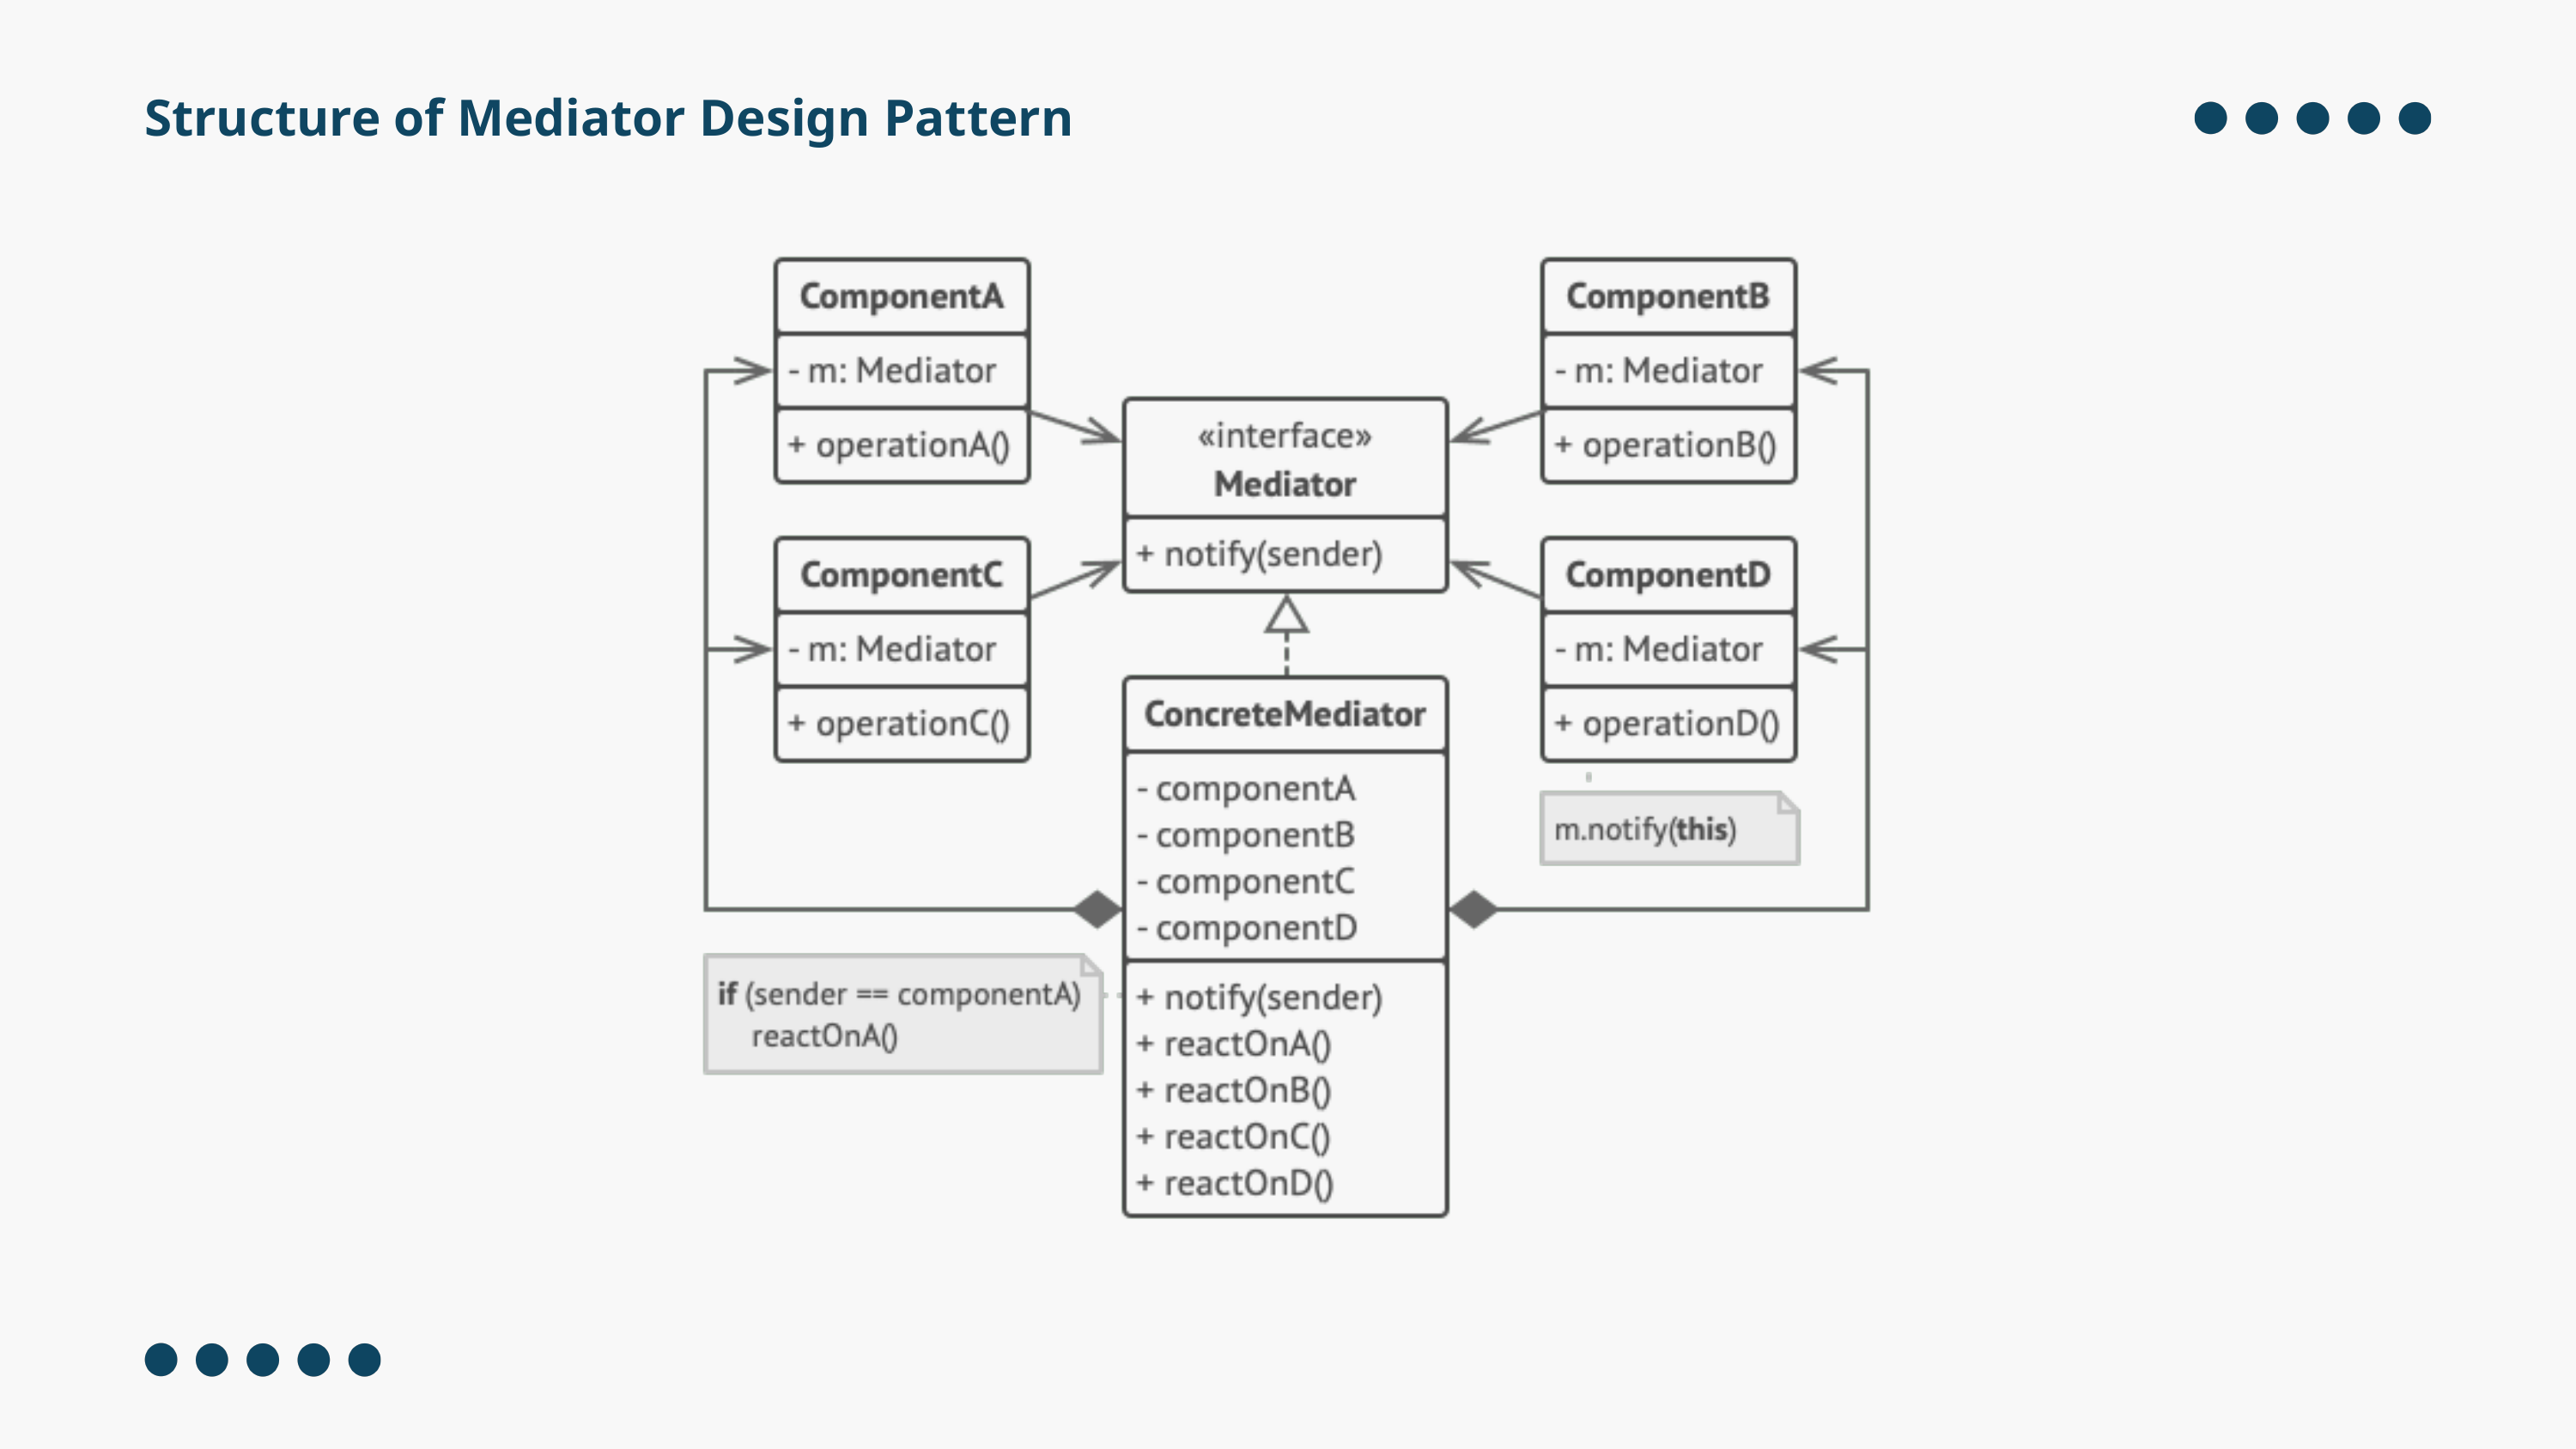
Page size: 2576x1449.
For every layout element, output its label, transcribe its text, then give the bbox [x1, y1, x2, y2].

text_box [683, 237, 1892, 1236]
text_box Structure of Mediator Design Pattern [144, 76, 1518, 146]
text_box [144, 1342, 381, 1378]
text_box [2194, 100, 2432, 136]
